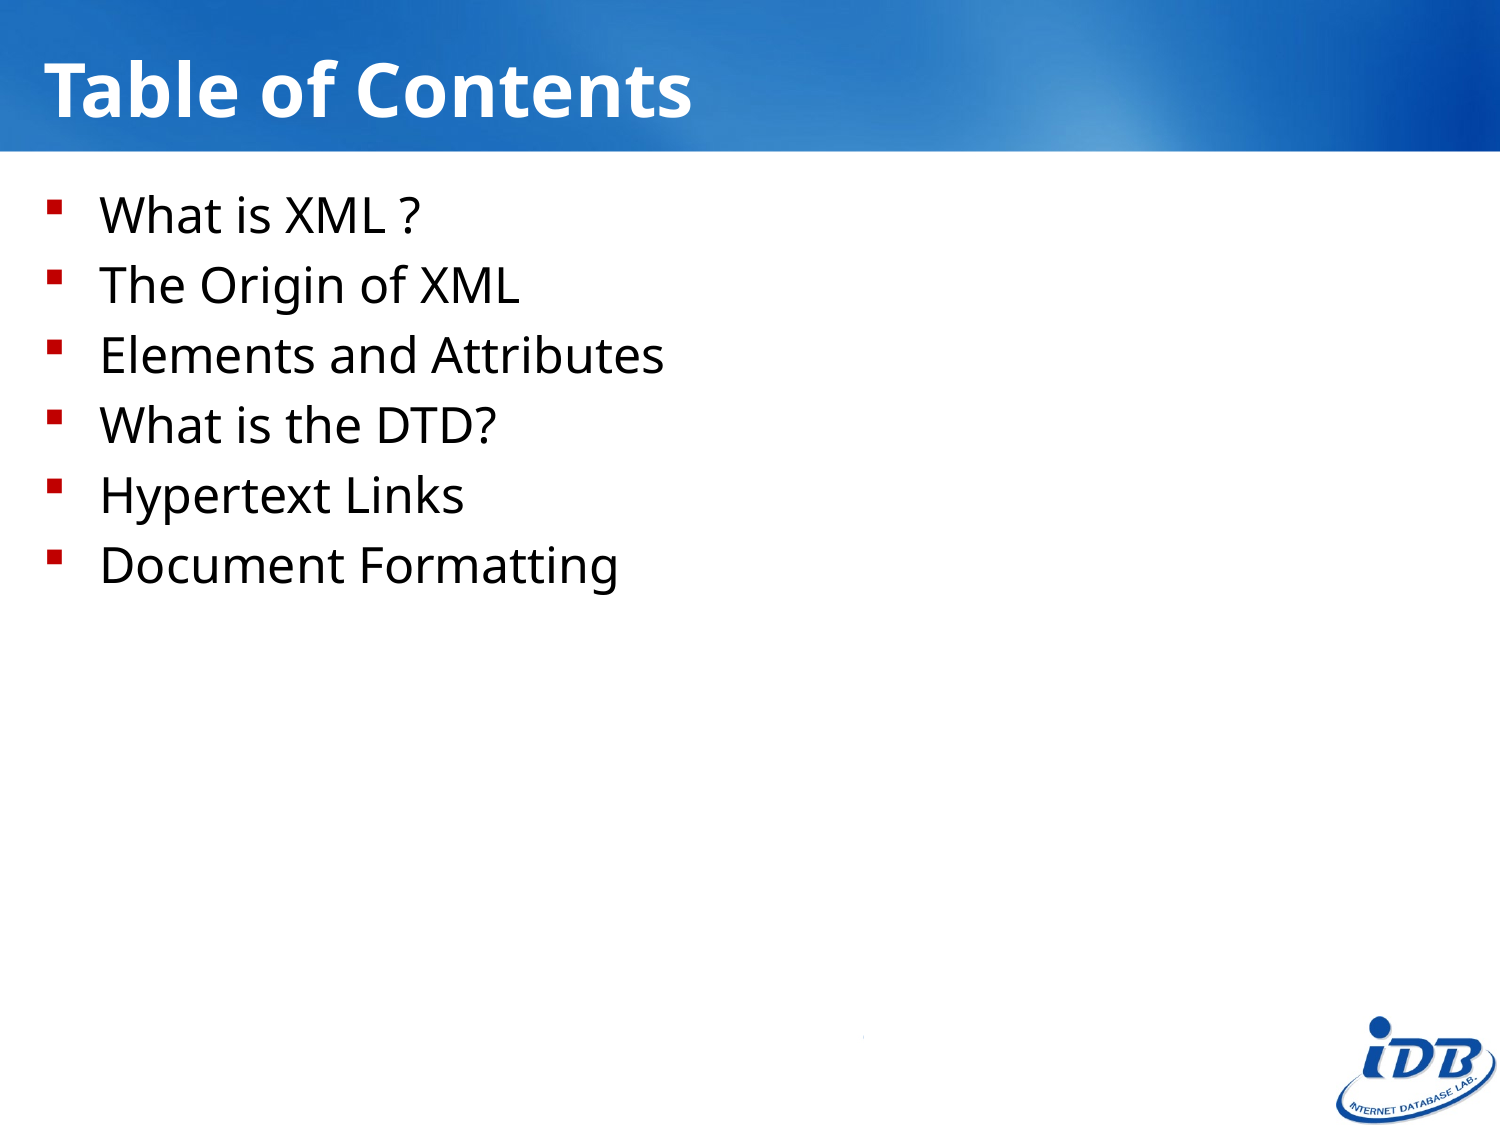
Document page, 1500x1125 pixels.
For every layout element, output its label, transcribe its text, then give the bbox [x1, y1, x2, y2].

list What is XML ? The Origin of XML Elements and Attributes What is the DTD? Hypertext Links Document Formatting [28, 175, 1472, 1067]
title Table of Contents [28, 23, 1472, 153]
picture [0, 0, 1500, 1125]
